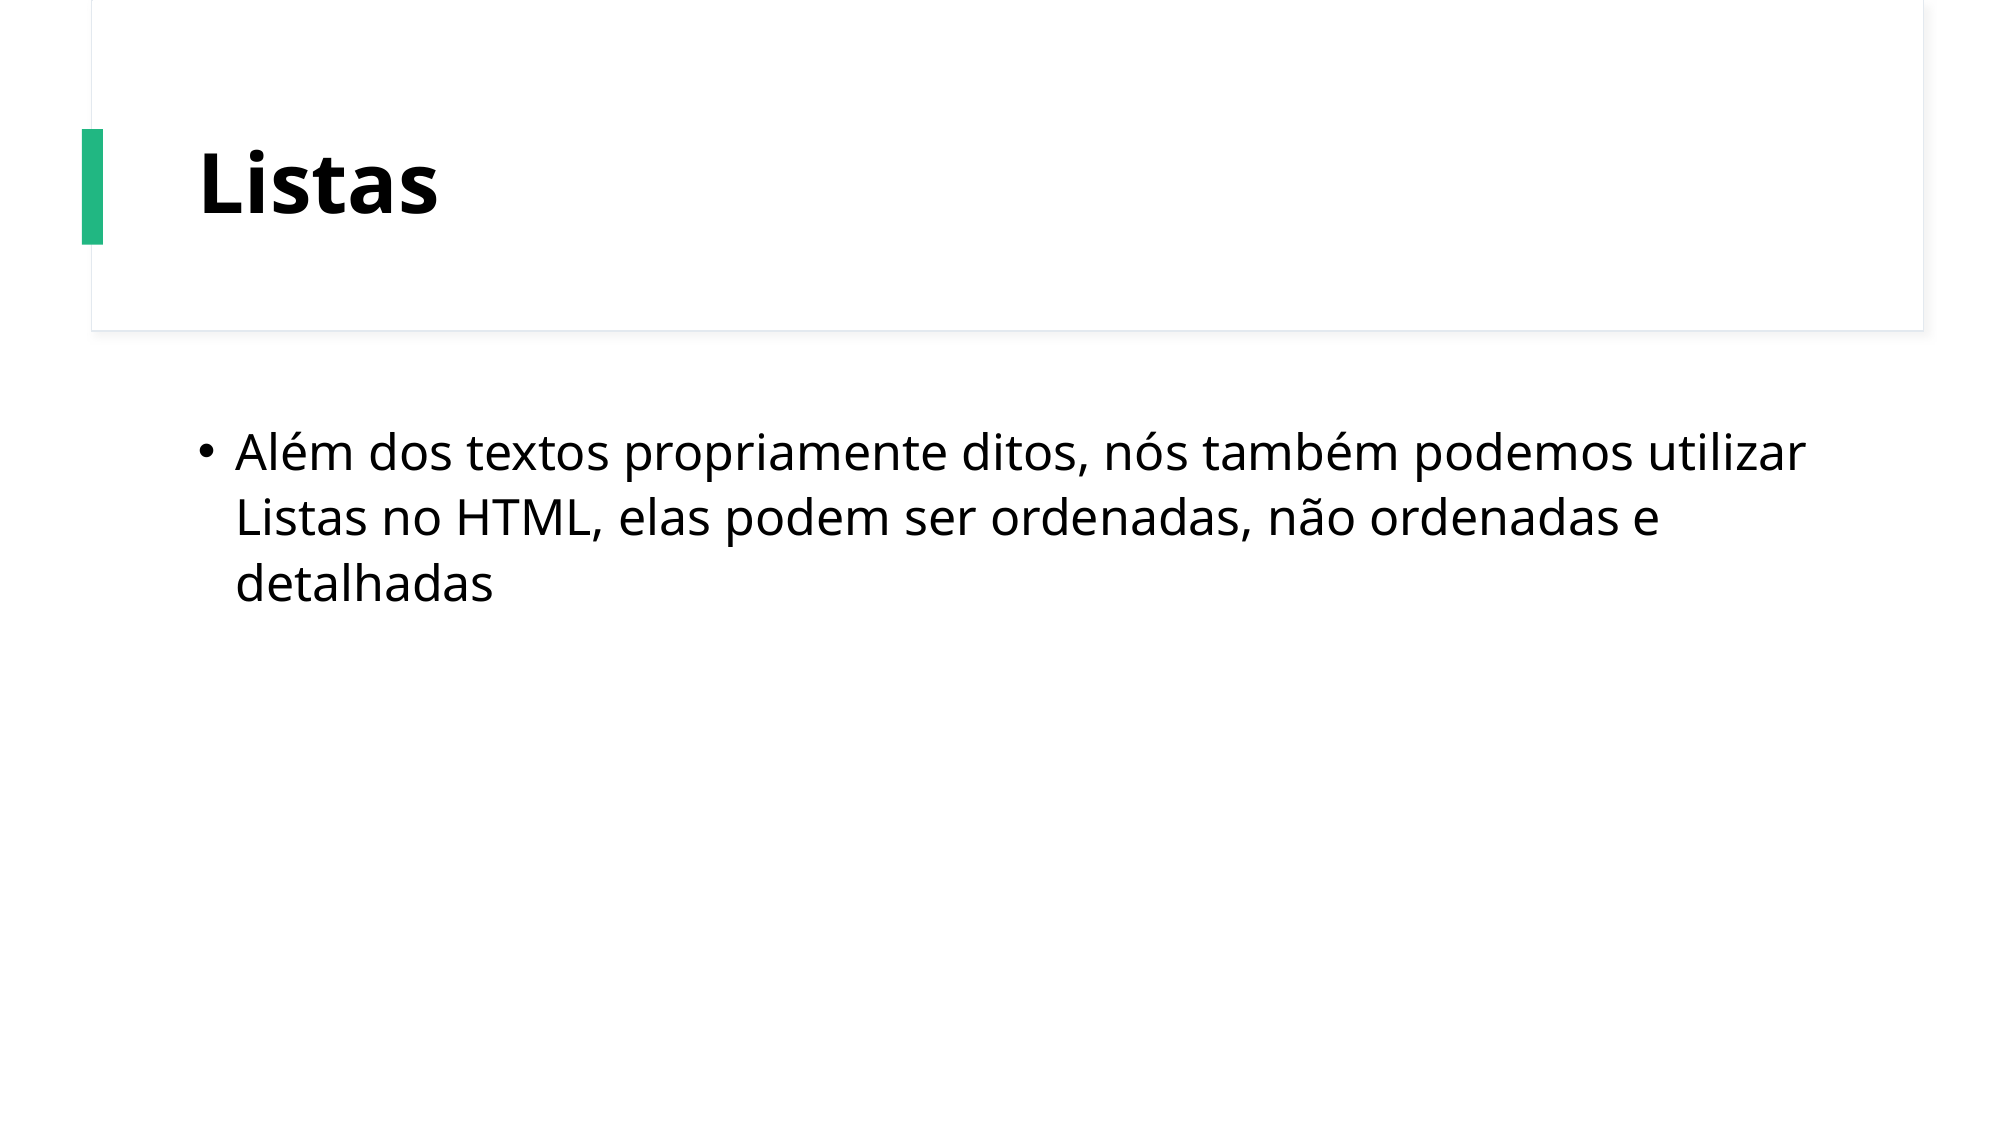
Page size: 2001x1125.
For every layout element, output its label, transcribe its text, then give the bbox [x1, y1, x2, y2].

title Listas [183, 90, 1851, 284]
list Além dos textos propriamente ditos, nós também podemos utilizar Listas no HTML, elas podem ser ordenadas, não ordenadas e detalhadas [183, 406, 1851, 1013]
